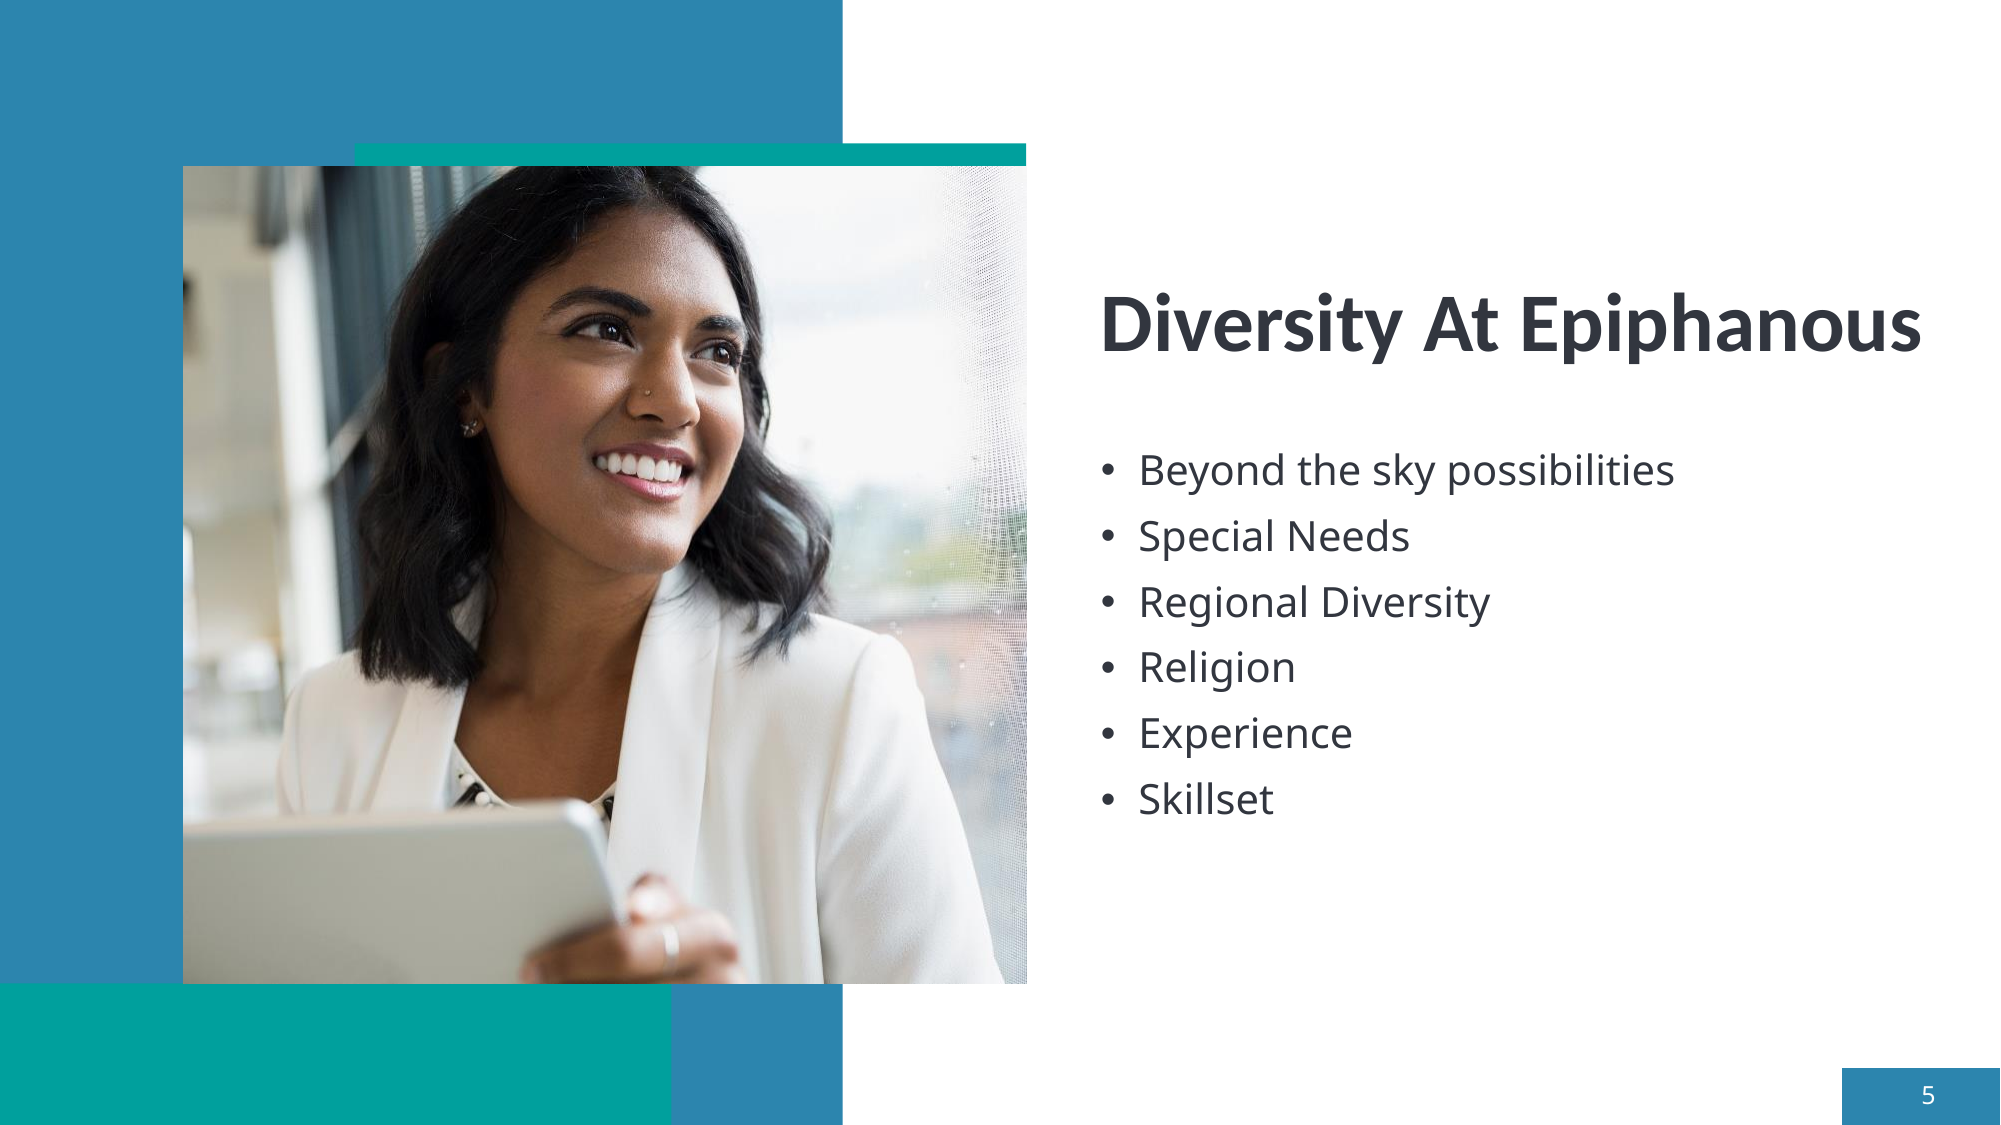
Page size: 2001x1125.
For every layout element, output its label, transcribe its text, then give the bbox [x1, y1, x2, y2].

list Beyond the sky possibilities Special Needs Regional Diversity Religion Experience Skillset [1085, 441, 1951, 862]
picture [183, 166, 1027, 984]
title Diversity At Epiphanous [1085, 122, 1951, 377]
slide_number 5 [1889, 1079, 1951, 1114]
